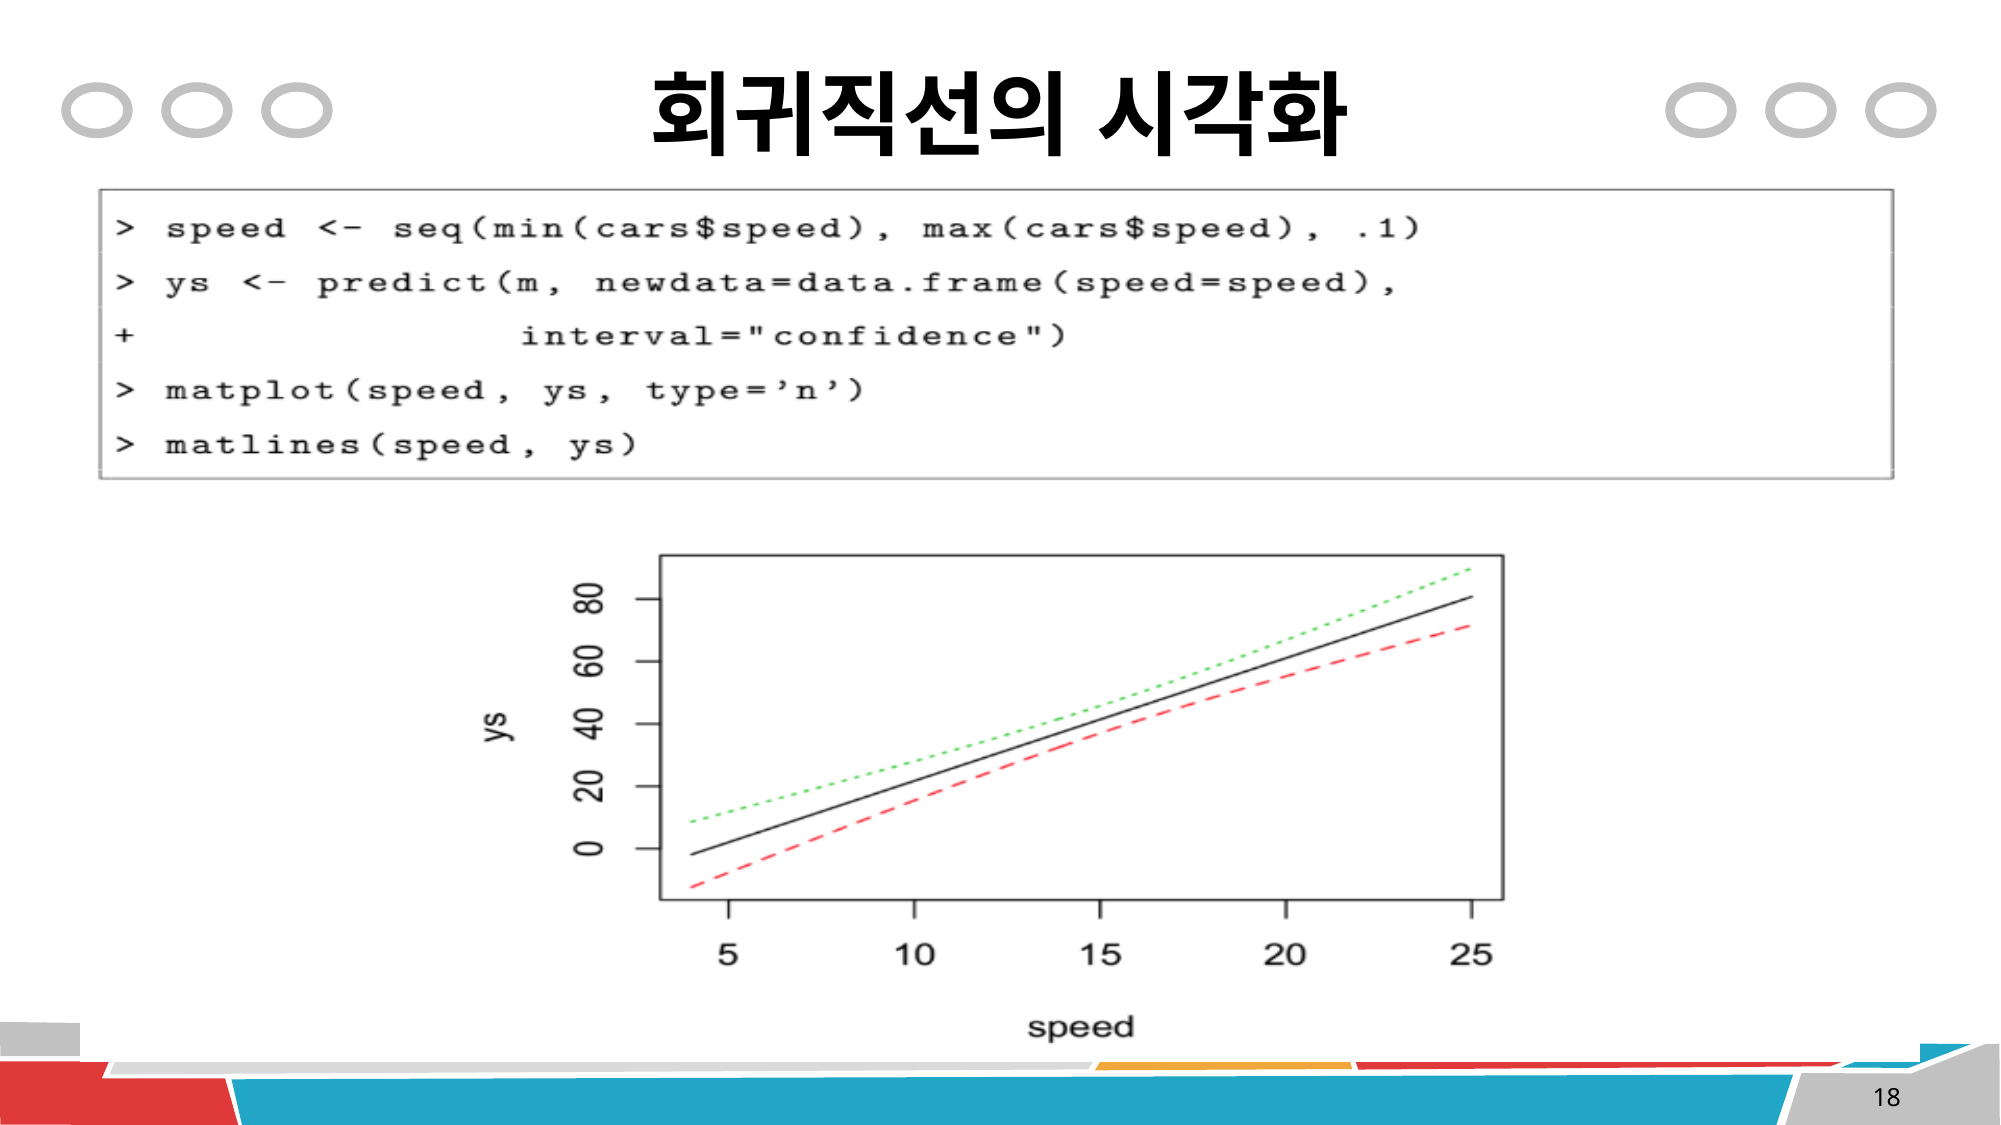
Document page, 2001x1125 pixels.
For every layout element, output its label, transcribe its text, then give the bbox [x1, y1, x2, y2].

title 회귀직선의 시각화 [350, 18, 1650, 182]
slide_number 18 [1816, 1080, 1916, 1118]
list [79, 182, 1920, 1062]
